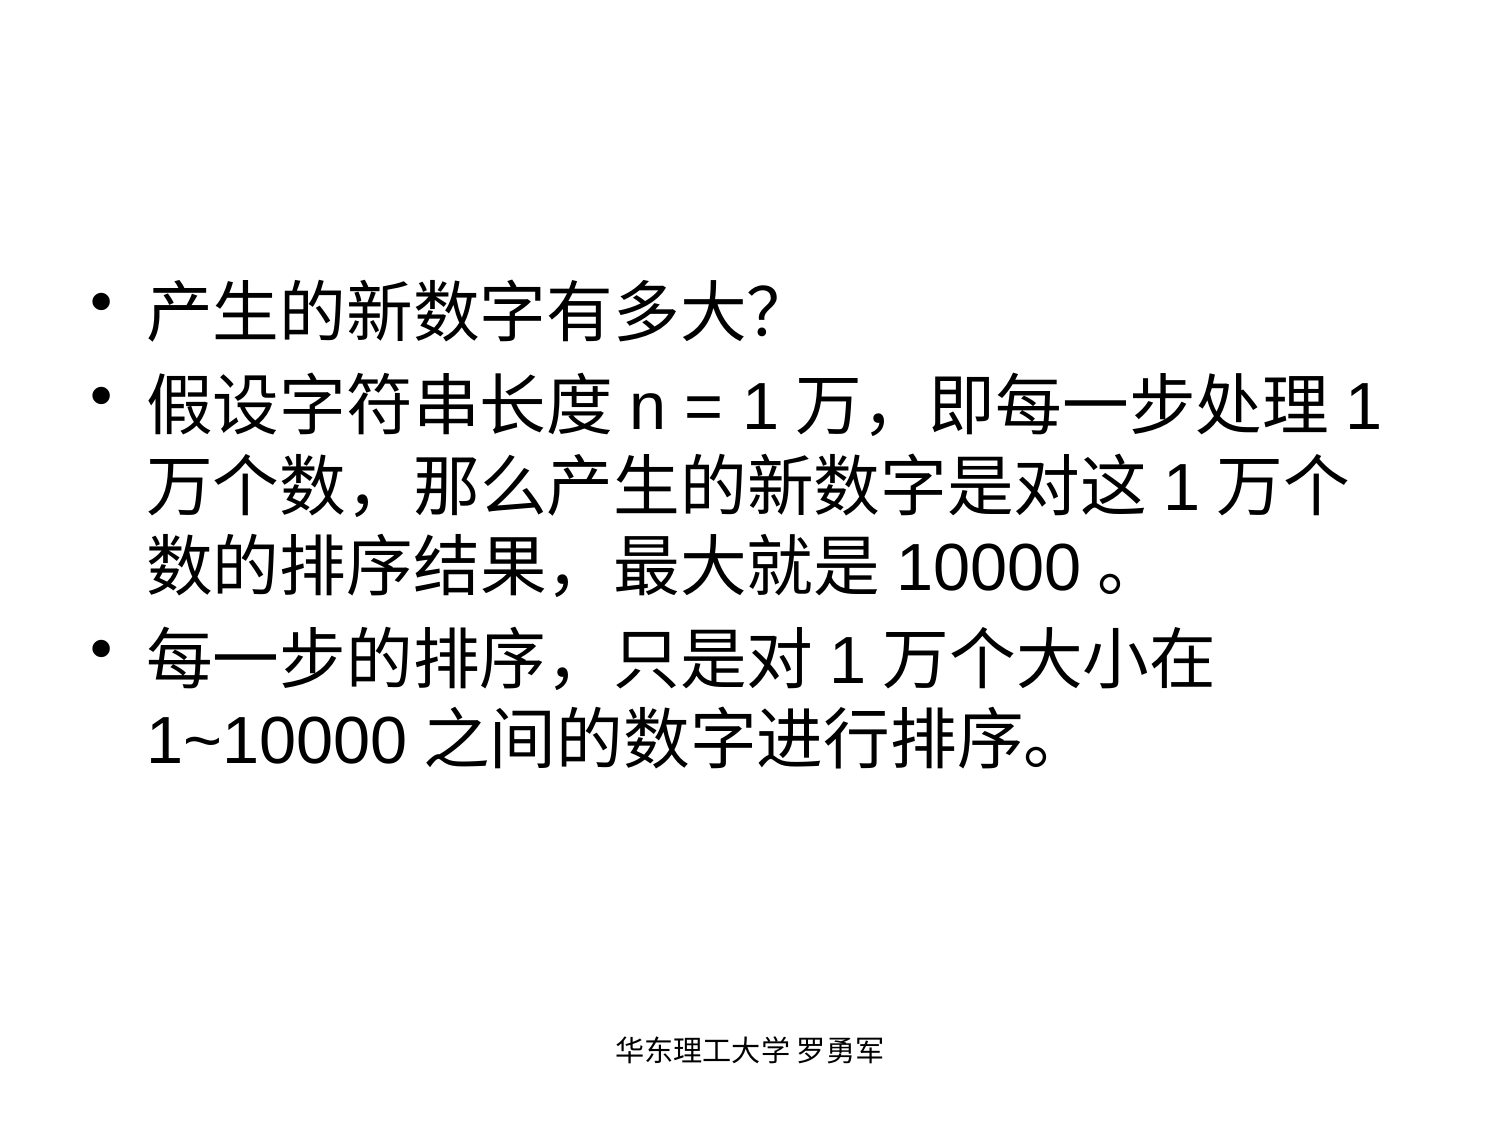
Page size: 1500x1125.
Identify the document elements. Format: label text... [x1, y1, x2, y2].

footer 华东理工大学 罗勇军 [512, 1024, 988, 1103]
list 产生的新数字有多大？ 假设字符串长度n = 1万，即每一步处理1万个数，那么产生的新数字是对这1万个数的排序结果，最大就是10000。 每一步的排序，只是对1万个大小在1~10000之间的数字进行排序。 [75, 262, 1425, 1005]
